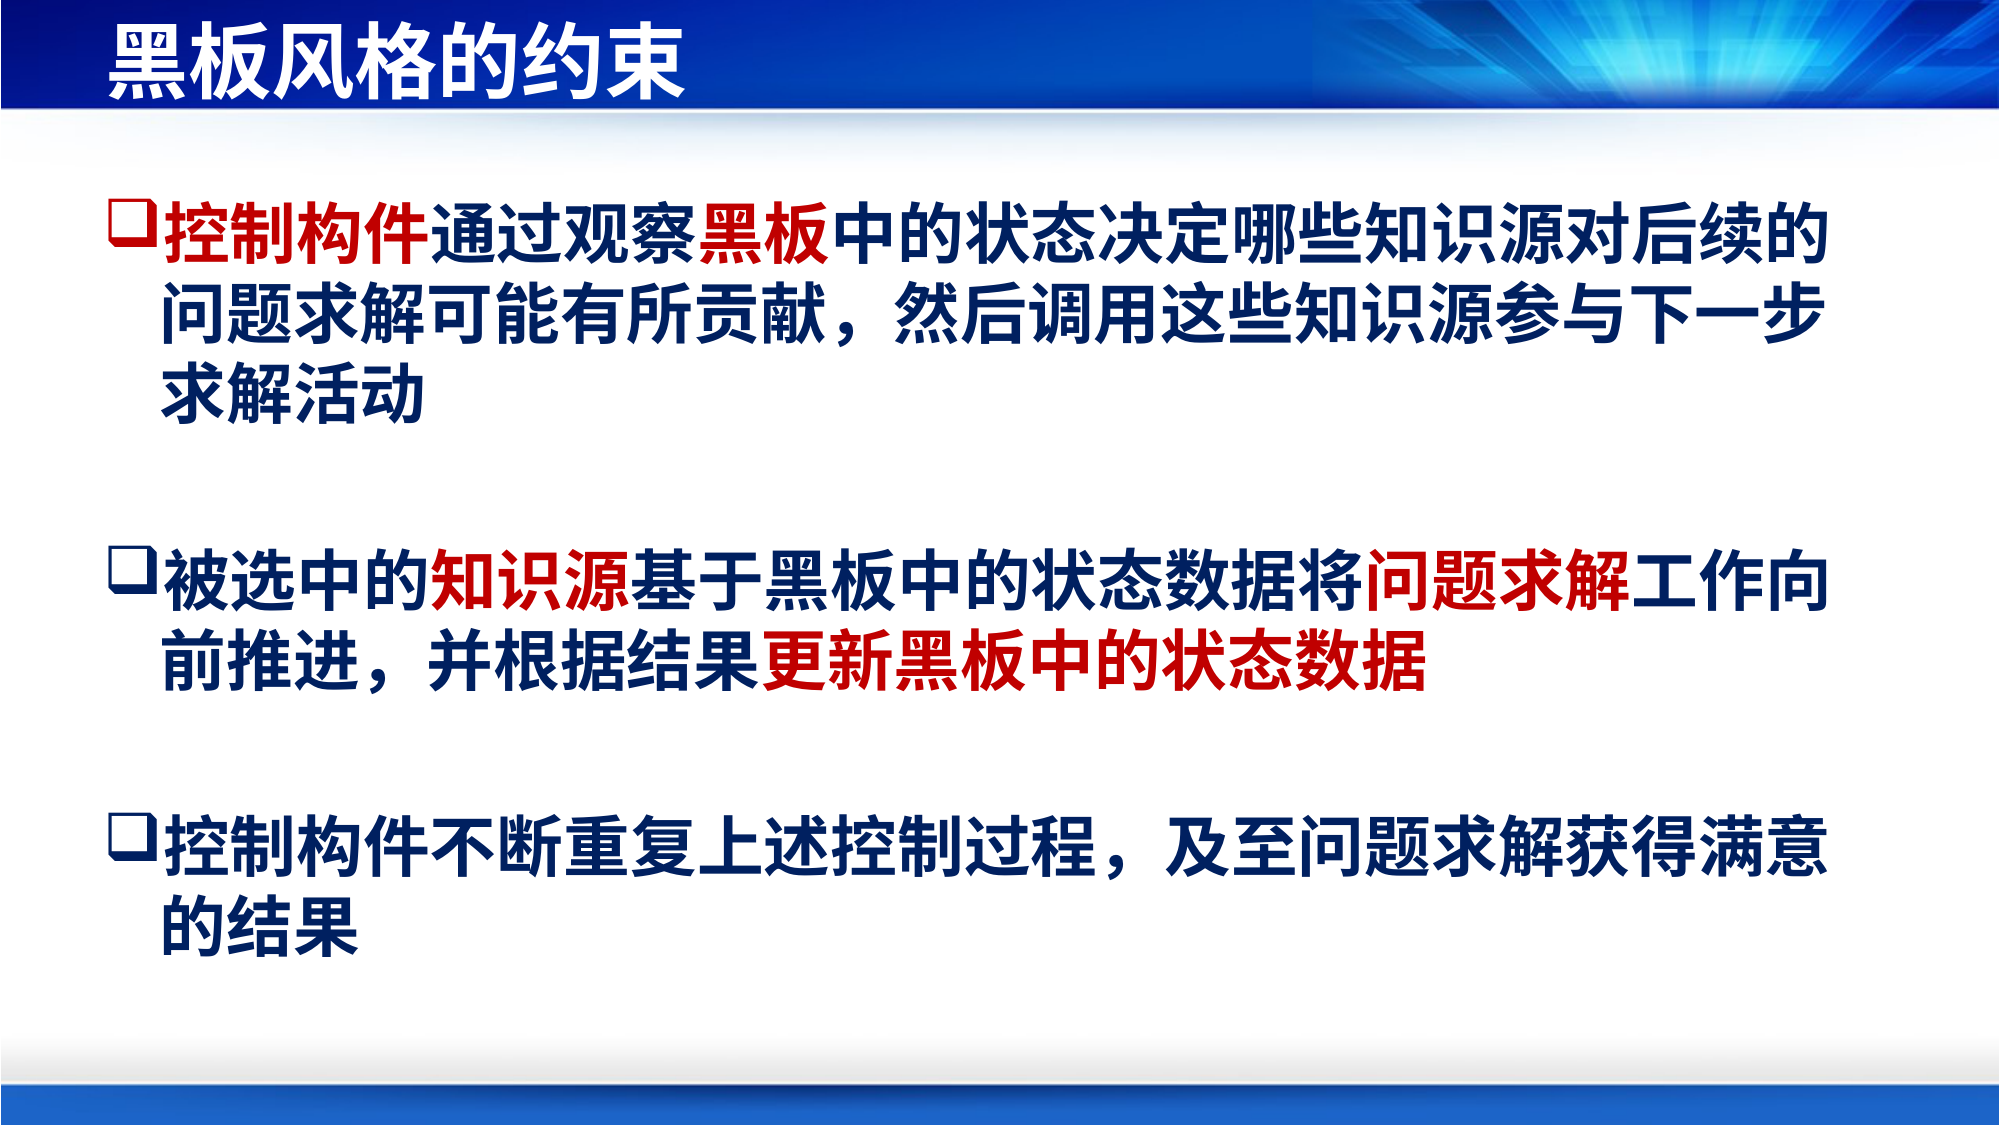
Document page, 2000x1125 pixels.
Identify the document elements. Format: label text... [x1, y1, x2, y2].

list 控制构件通过观察黑板中的状态决定哪些知识源对后续的问题求解可能有所贡献，然后调用这些知识源参与下一步求解活动 被选中的知识源基于黑板中的状态数据将问题求解工作向前推进，并根据结果更新黑板中的状态数据 控制构件不断重复上述控制过程，及至问题求解获得满意的结果 [88, 184, 1880, 1012]
picture [1, 0, 1999, 1125]
title 黑板风格的约束 [90, 1, 1880, 118]
